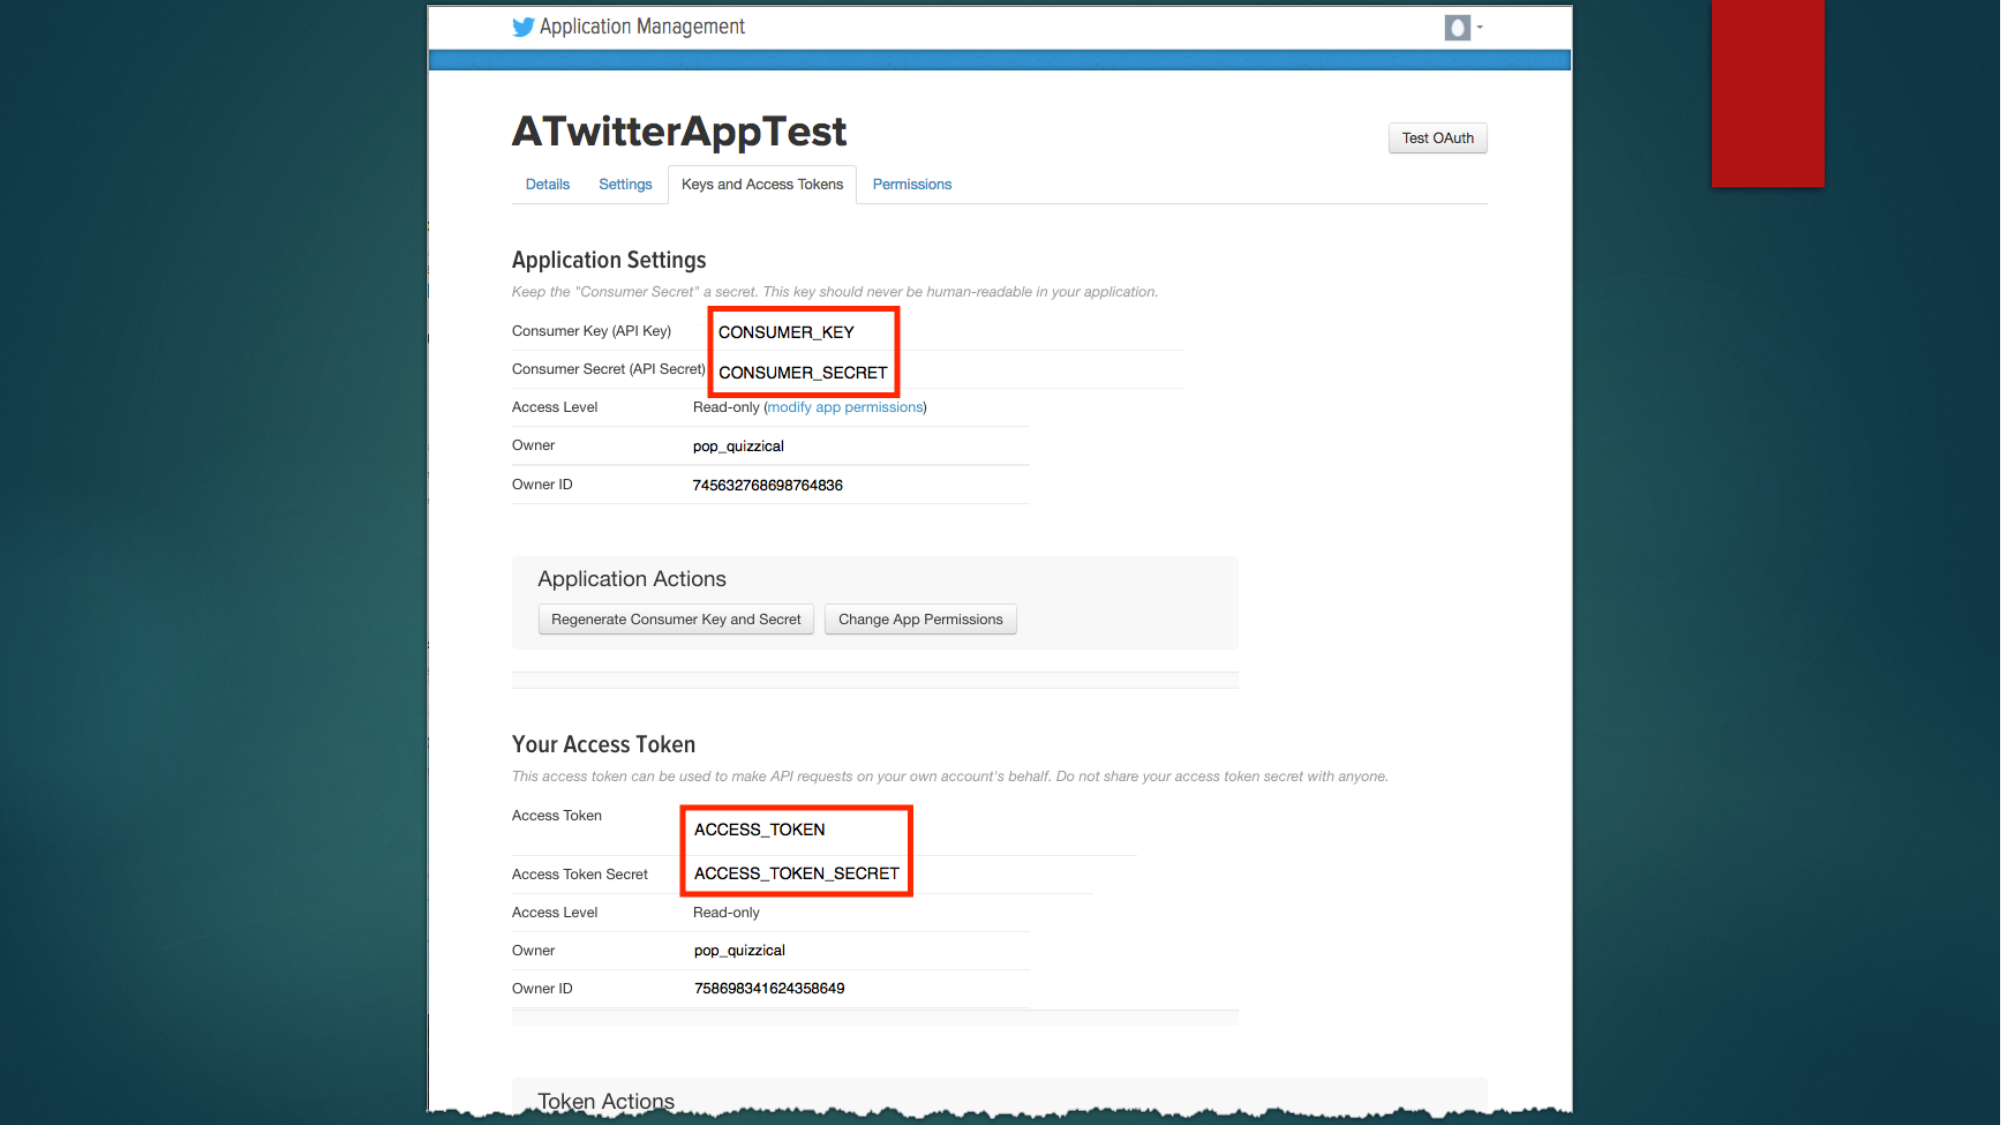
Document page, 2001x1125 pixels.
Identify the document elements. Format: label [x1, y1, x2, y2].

picture [0, 0, 1579, 1125]
